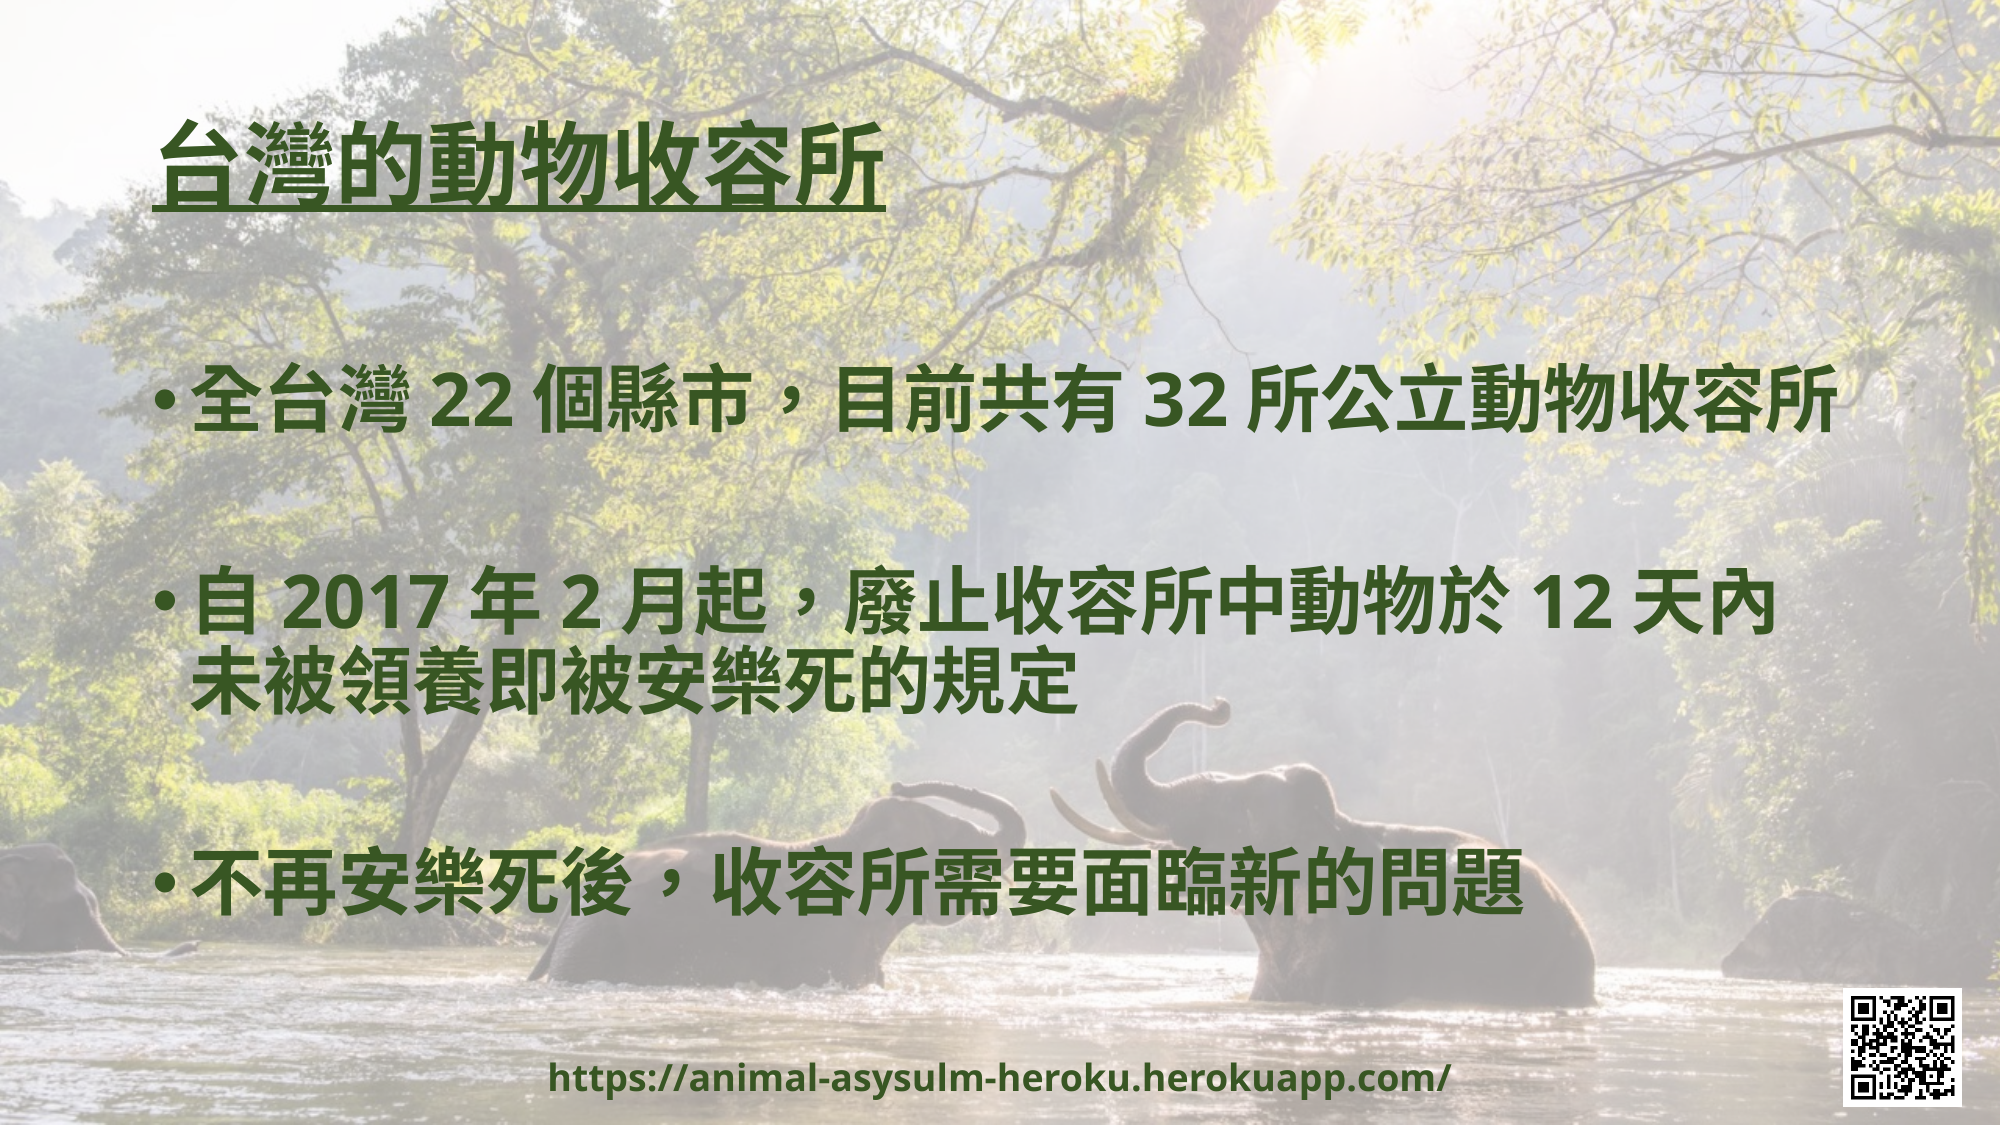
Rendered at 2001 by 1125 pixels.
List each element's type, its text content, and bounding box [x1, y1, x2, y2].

picture [1843, 988, 1962, 1107]
title 台灣的動物收容所 [137, 59, 1863, 278]
text_box https://animal-asysulm-heroku.herokuapp.com/ [278, 1046, 1722, 1106]
list 全台灣22個縣市，目前共有32所公立動物收容所 自2017年2月起，廢止收容所中動物於12天內未被領養即被安樂死的規定 不再安樂死後，收容所需要面臨新的問題 [137, 355, 1863, 1014]
